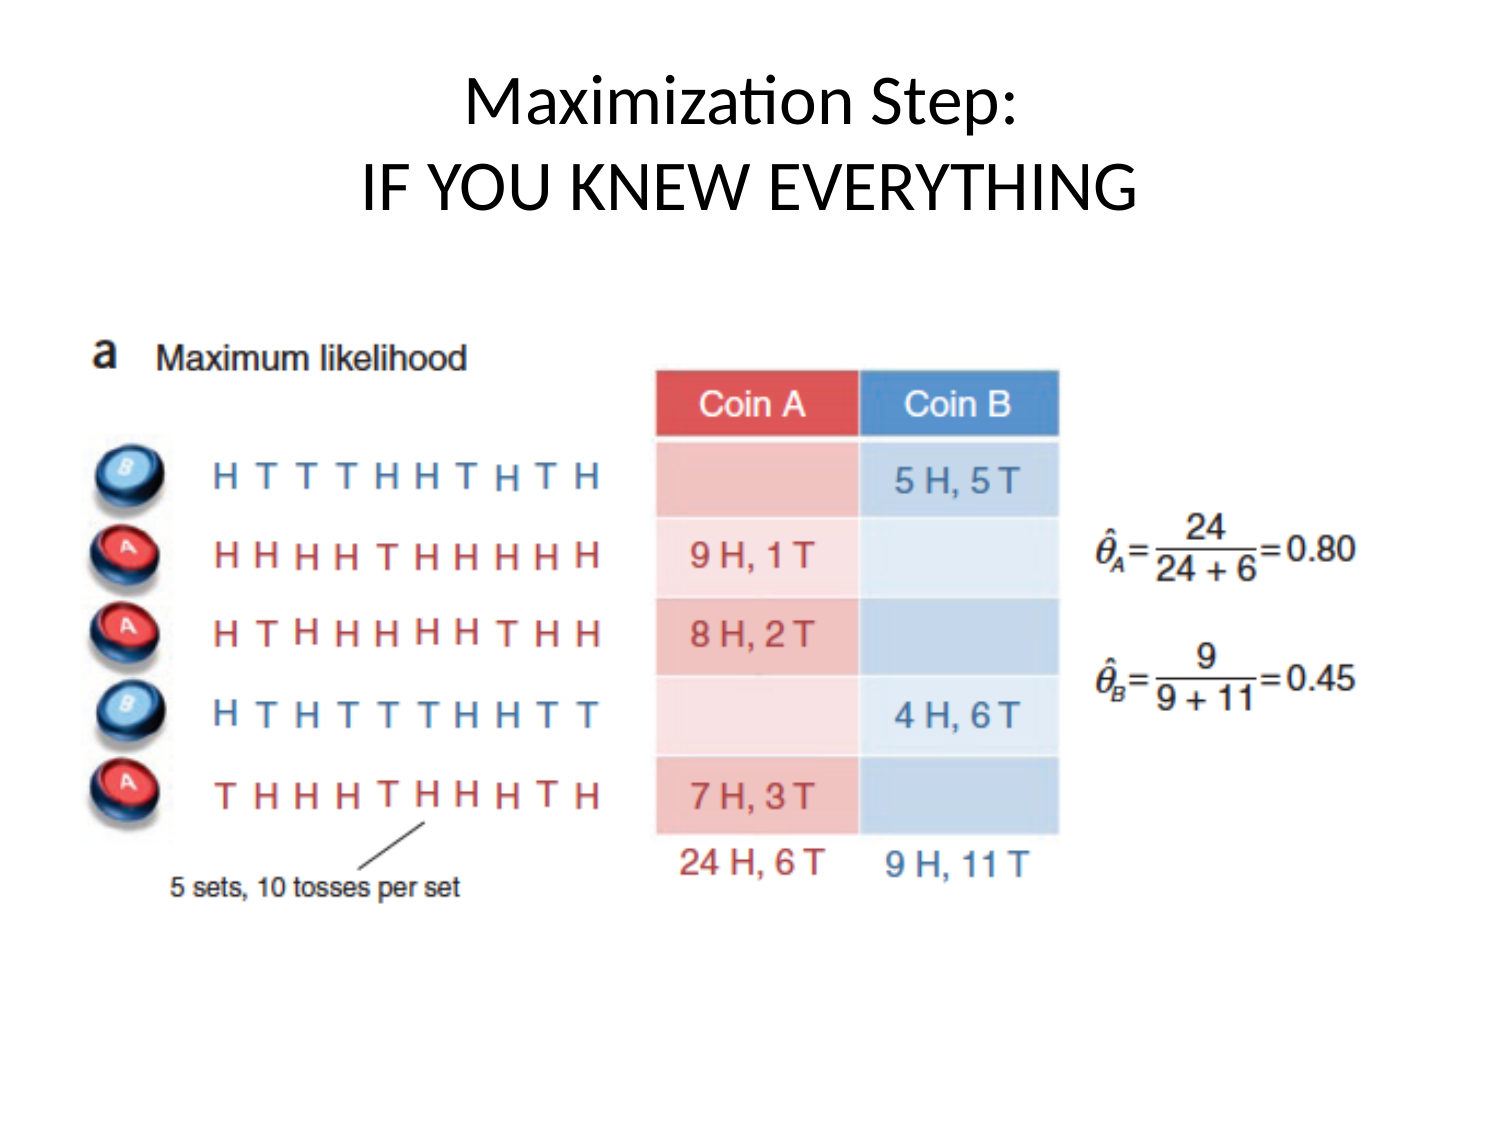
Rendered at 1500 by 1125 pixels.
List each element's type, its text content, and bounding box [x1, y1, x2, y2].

picture [73, 290, 1500, 928]
title Maximization Step: IF YOU KNEW EVERYTHING [75, 45, 1425, 233]
